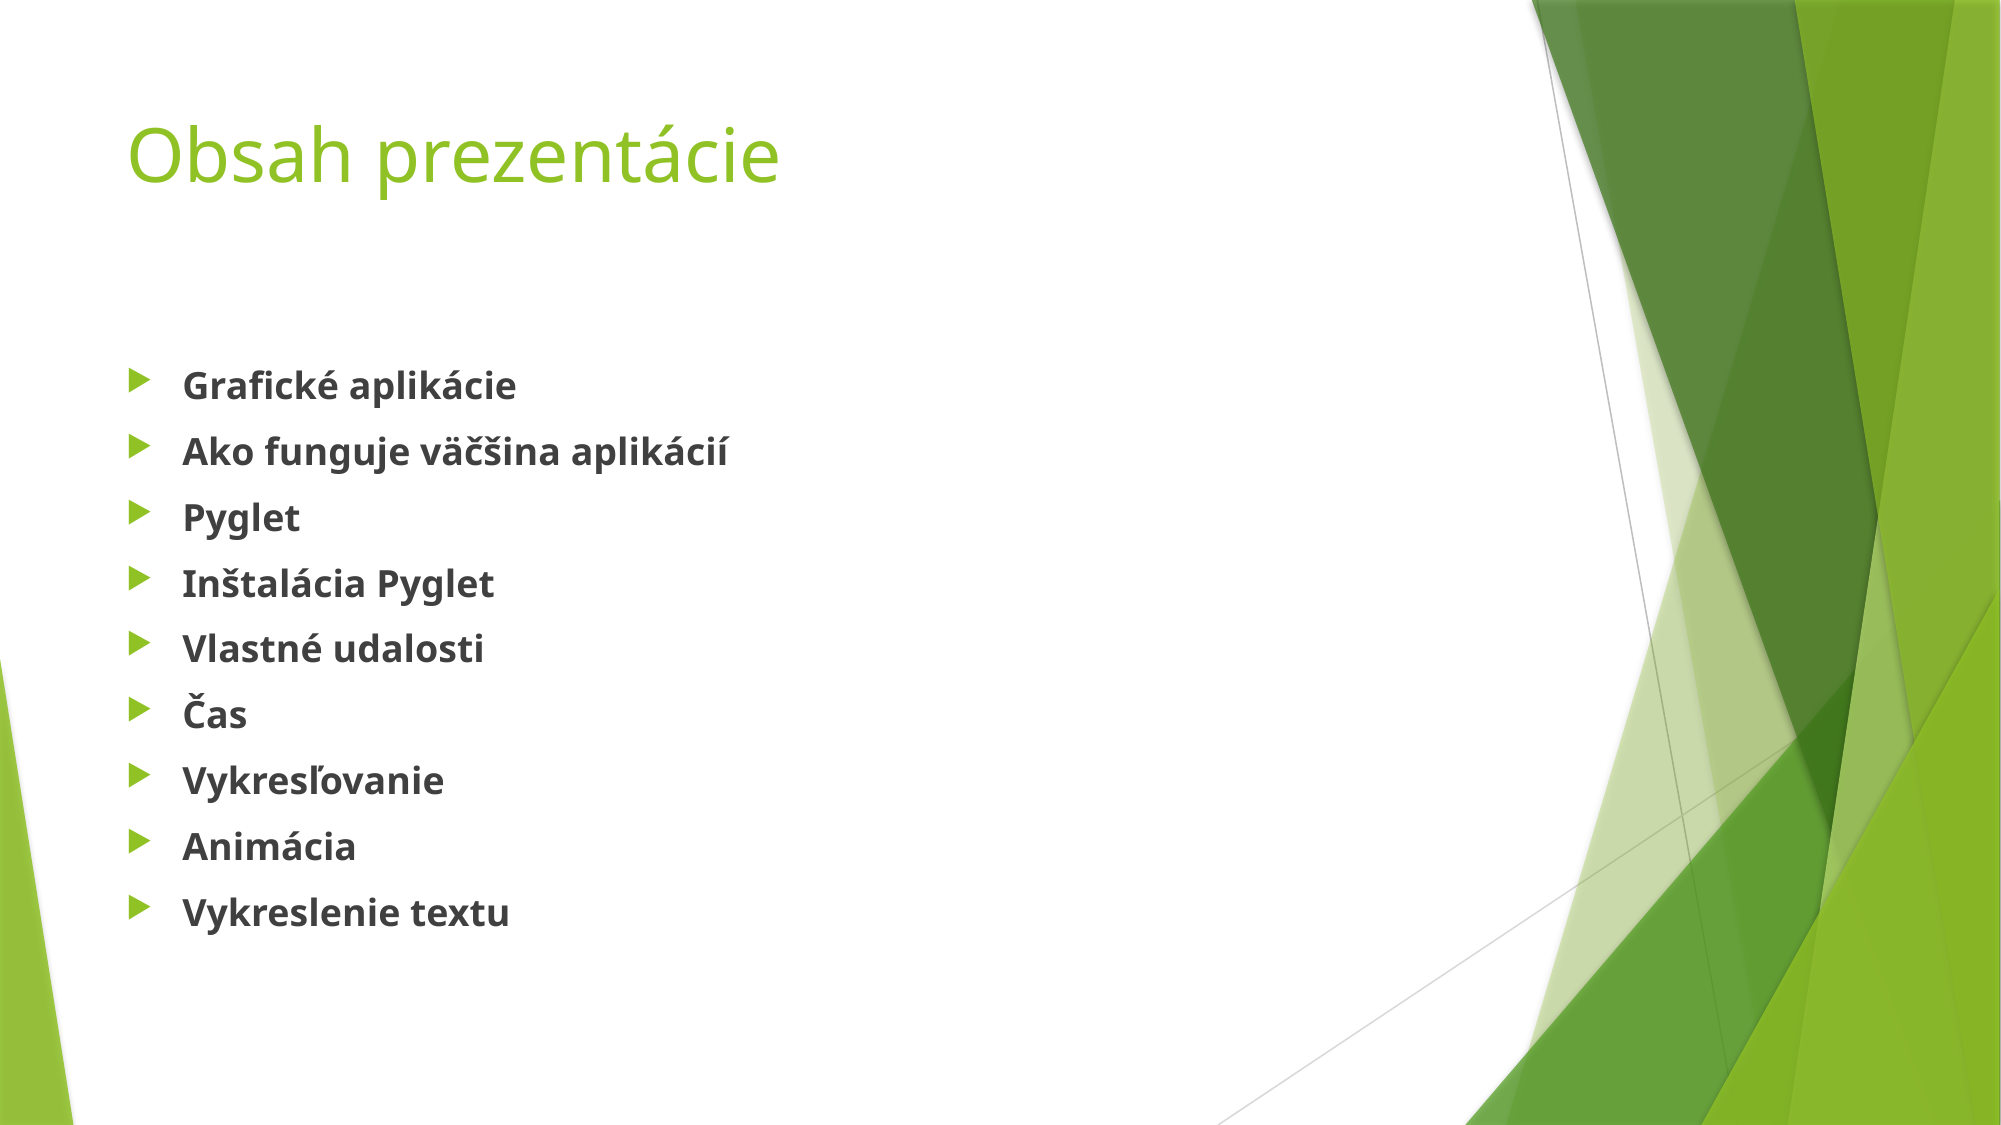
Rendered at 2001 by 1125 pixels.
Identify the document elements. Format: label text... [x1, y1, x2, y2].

title Obsah prezentácie [111, 99, 1522, 317]
list Grafické aplikácie Ako funguje väčšina aplikácií Pyglet Inštalácia Pyglet Vlastné udalosti Čas Vykresľovanie Animácia Vykreslenie textu [111, 354, 1522, 992]
